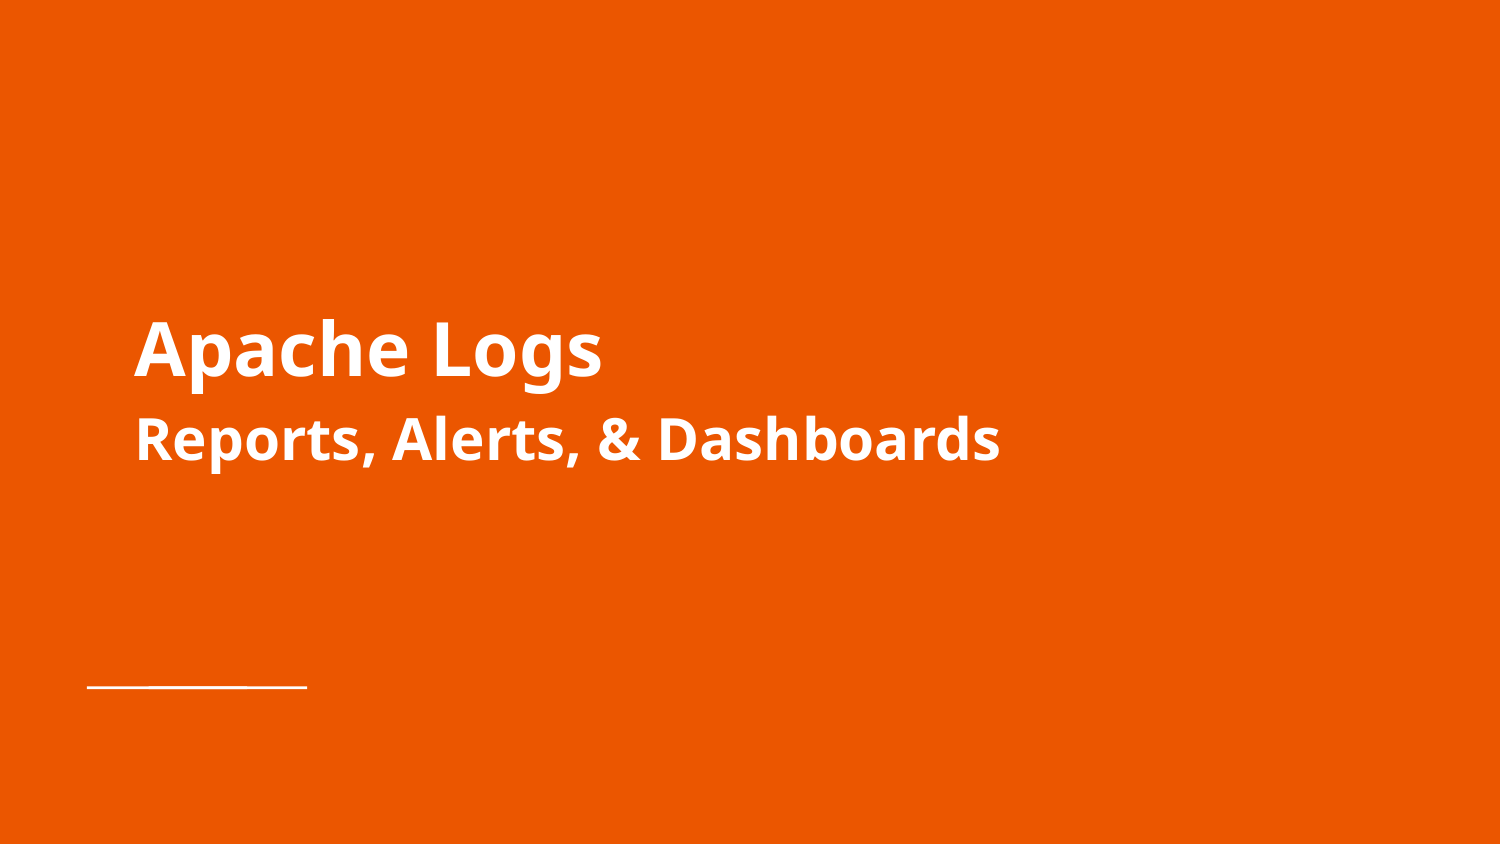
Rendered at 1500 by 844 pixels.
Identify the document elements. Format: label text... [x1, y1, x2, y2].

title Apache Logs Reports, Alerts, & Dashboards [119, 141, 1272, 632]
